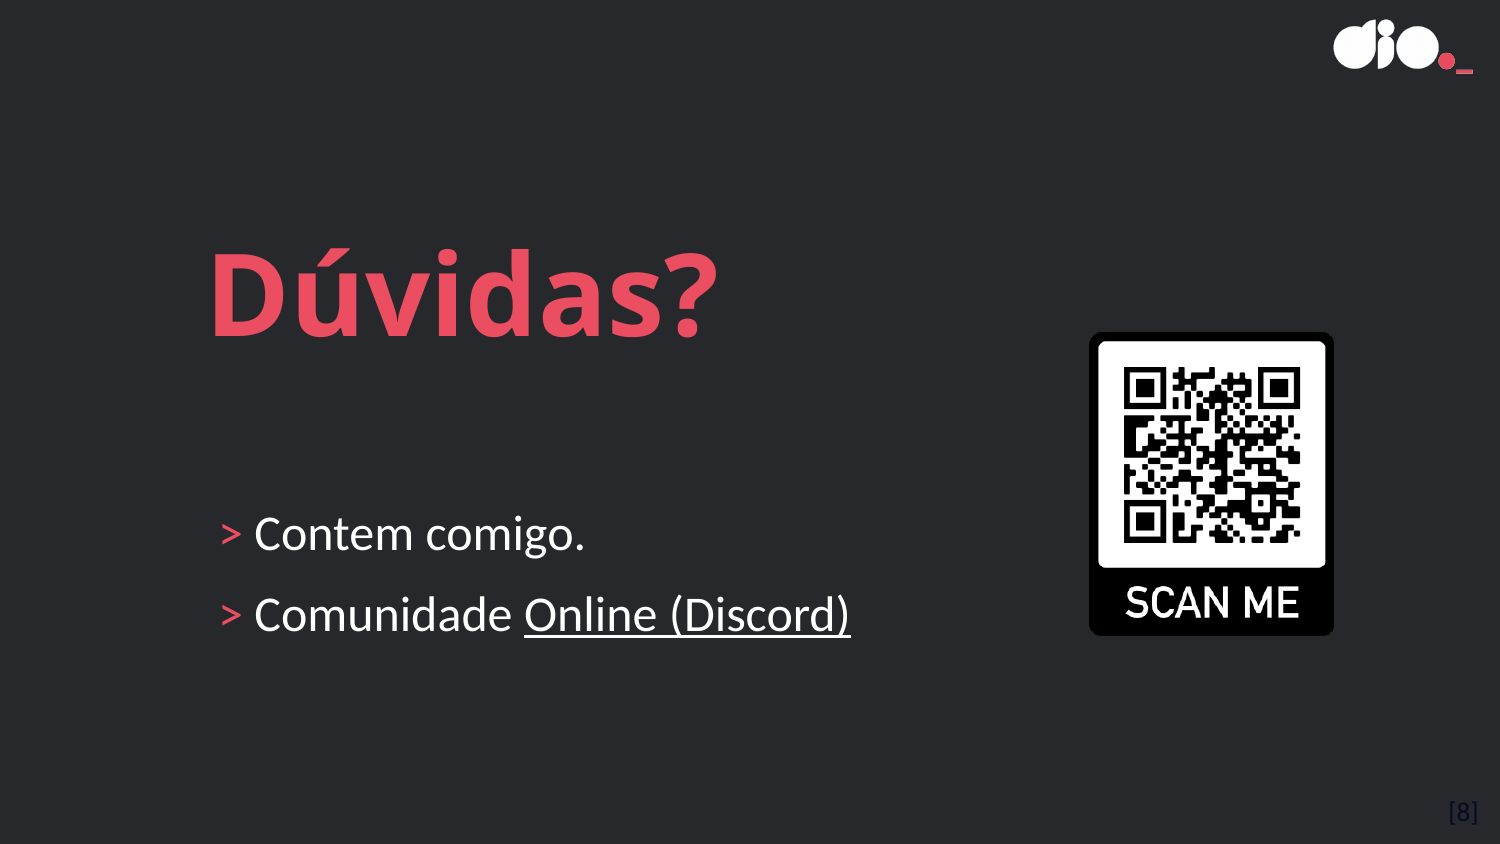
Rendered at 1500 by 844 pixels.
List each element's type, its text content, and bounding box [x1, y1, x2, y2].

text_box > Contem comigo. > Comunidade Online (Discord) [190, 485, 920, 636]
picture [1089, 332, 1334, 636]
picture [1332, 19, 1474, 75]
slide_number [8] [1403, 779, 1494, 844]
text_box Dúvidas? [190, 215, 1270, 366]
